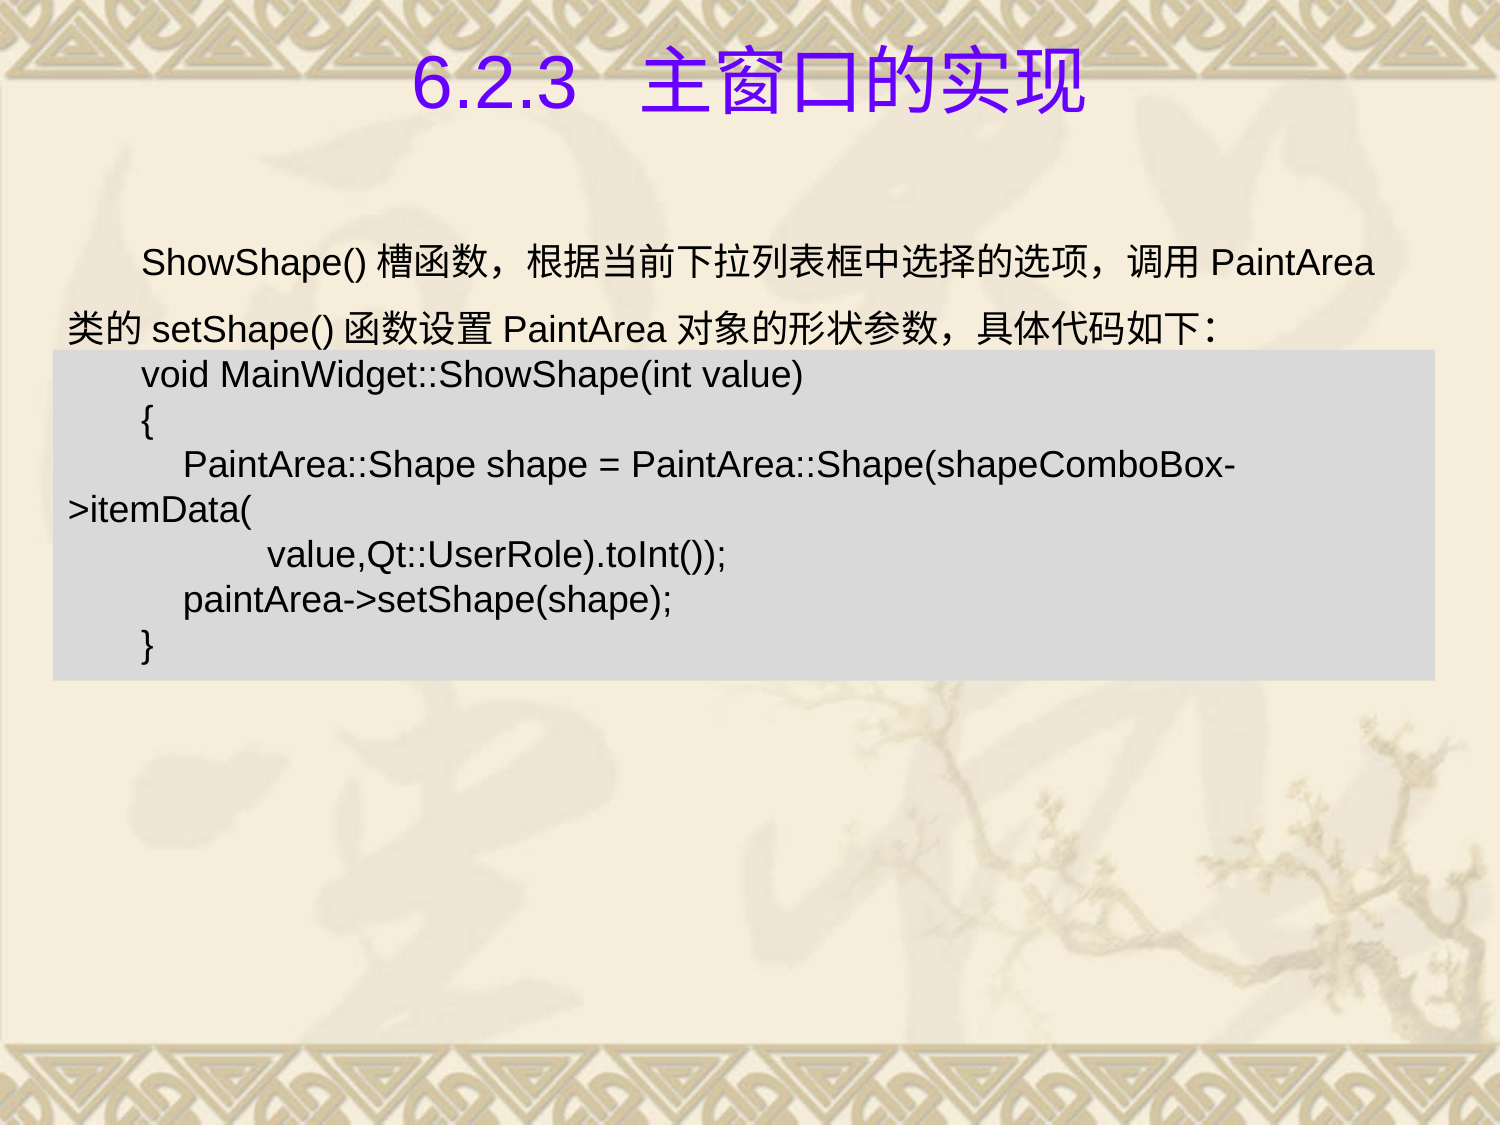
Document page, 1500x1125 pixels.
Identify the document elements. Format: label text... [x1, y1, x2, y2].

title 6.2.3 主窗口的实现 [49, 7, 1451, 149]
text_box ShowShape()槽函数，根据当前下拉列表框中选择的选项，调用PaintArea类的setShape()函数设置PaintArea对象的形状参数，具体代码如下： void MainWidget::ShowShape(int value) { PaintArea::Shape shape = PaintArea::Shape(shapeComboBox->itemData( value,Qt::UserRole).toInt()); paintArea->setShape(shape); } [53, 208, 1436, 718]
picture [0, 0, 1500, 1125]
